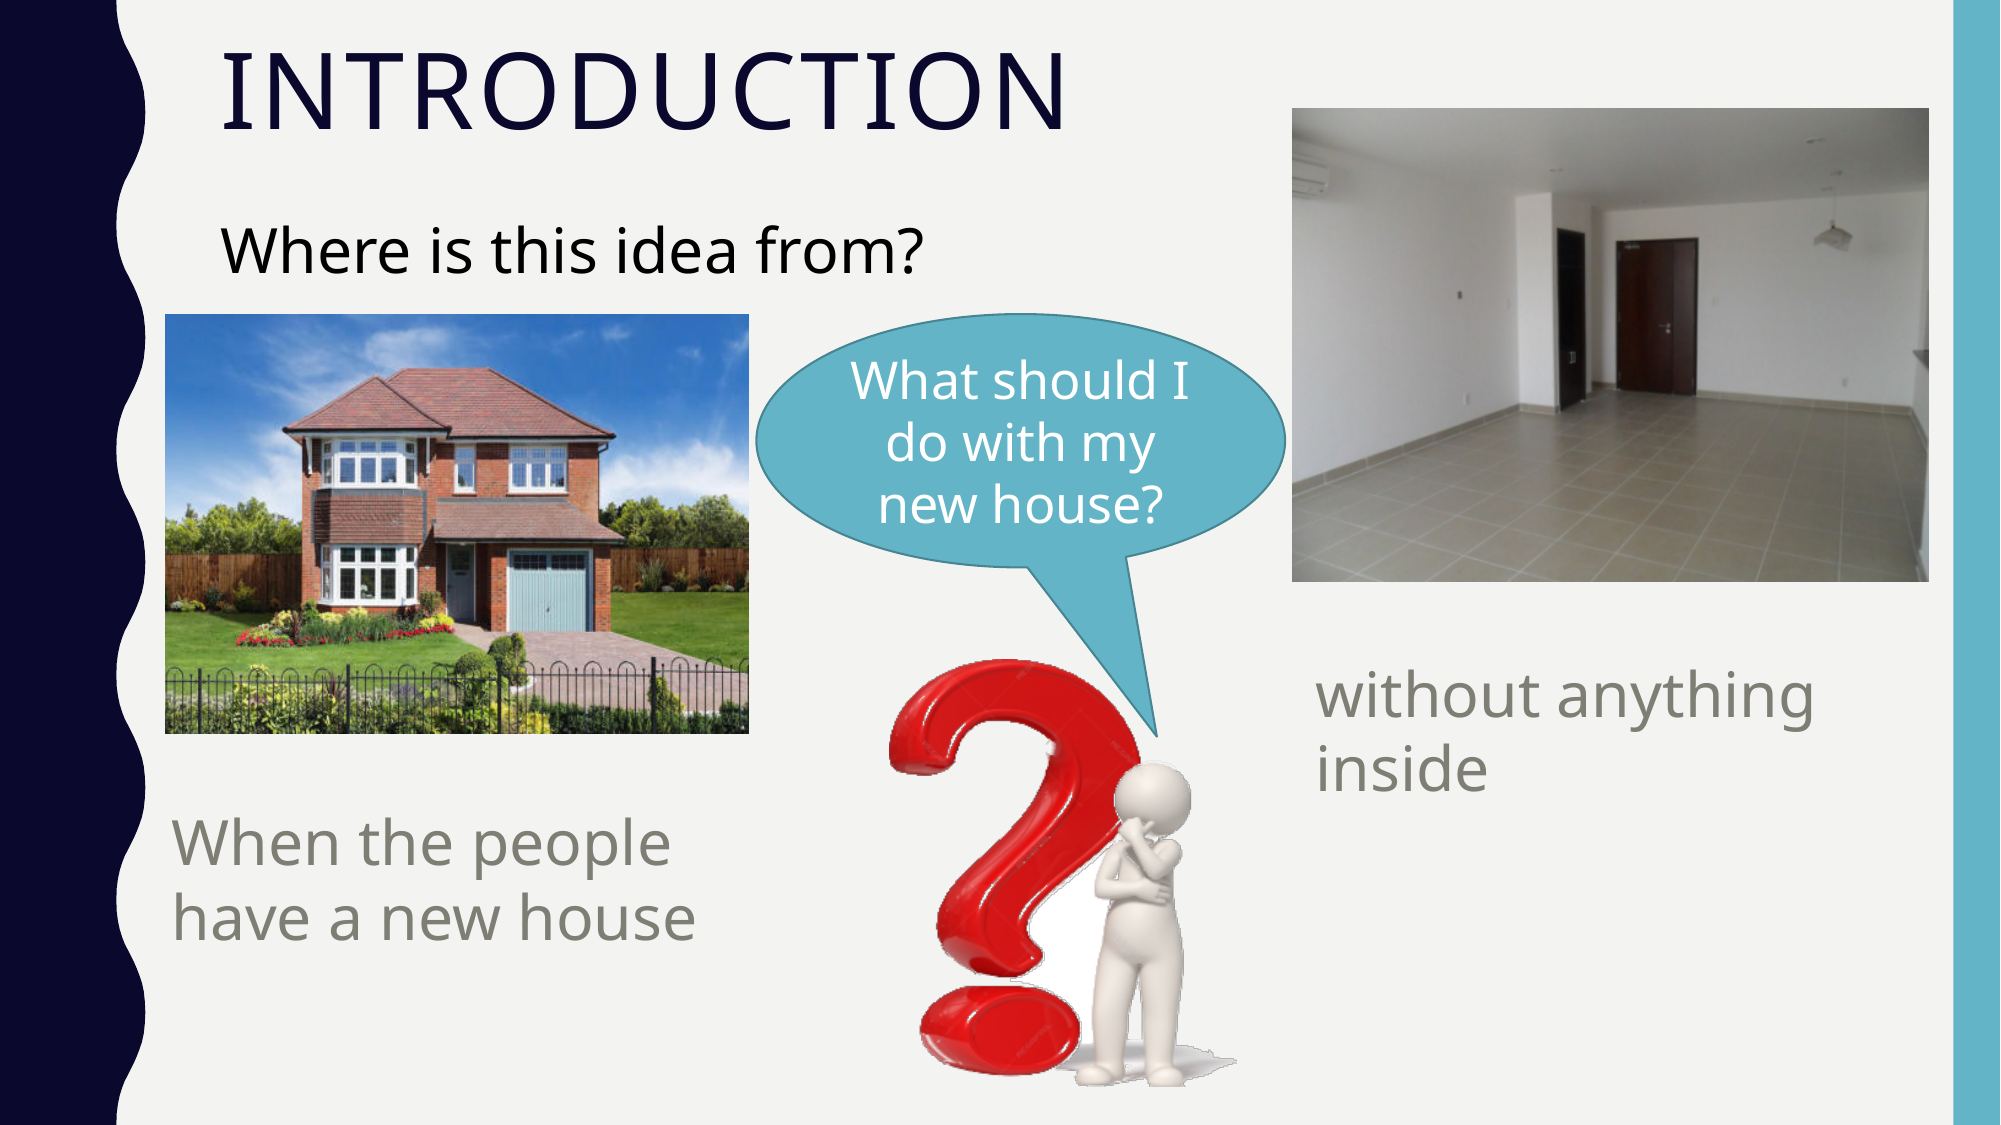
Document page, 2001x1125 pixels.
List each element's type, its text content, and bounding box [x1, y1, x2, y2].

text_box What should I do with my new house? [755, 313, 1287, 659]
picture [1292, 108, 1929, 582]
text_box When the people have a new house [156, 795, 841, 960]
title Introduction [205, 30, 1875, 181]
list Where is this idea from? [205, 195, 1929, 1125]
picture [889, 659, 1237, 1087]
text_box without anything inside [1300, 647, 1969, 812]
picture [165, 314, 749, 734]
